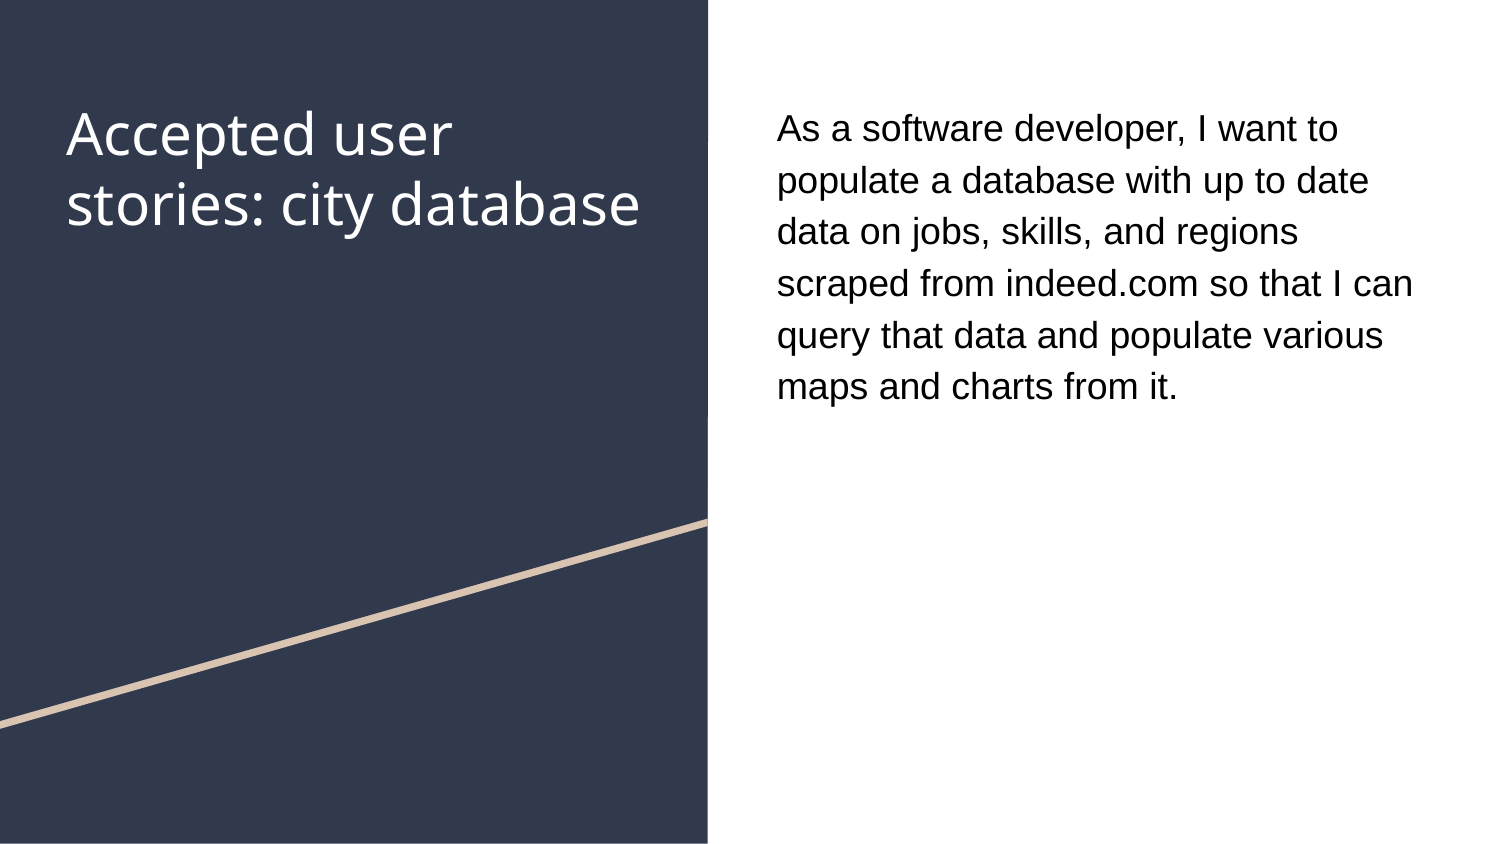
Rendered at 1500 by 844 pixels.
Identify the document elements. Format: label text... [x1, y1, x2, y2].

title Accepted user stories: city database [51, 82, 660, 494]
list As a software developer, I want to populate a database with up to date data on jobs, skills, and regions scraped from indeed.com so that I can query that data and populate various maps and charts from it. [761, 82, 1446, 755]
